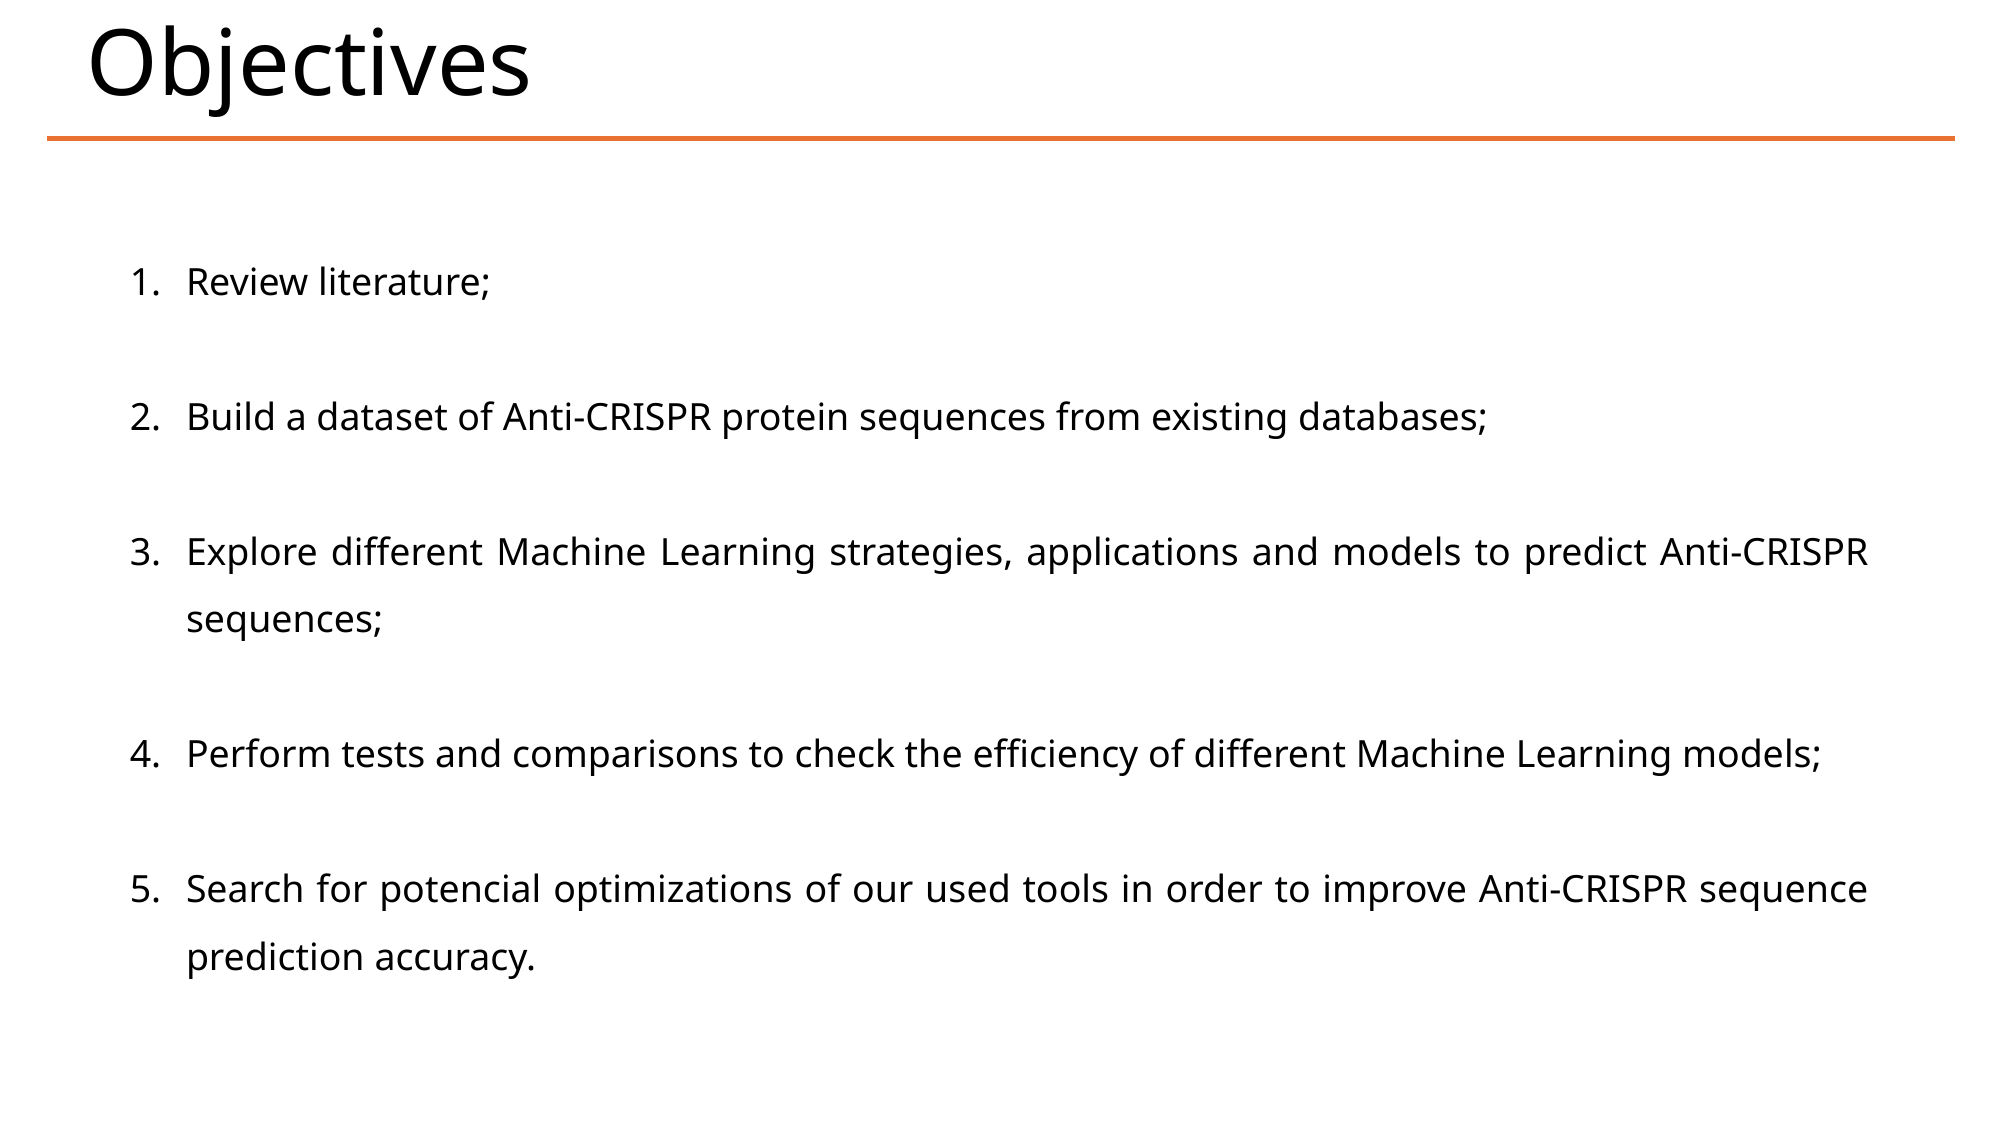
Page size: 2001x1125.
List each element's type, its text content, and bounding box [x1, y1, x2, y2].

text_box Objectives [71, 9, 1797, 137]
text_box Review literature; Build a dataset of Anti-CRISPR protein sequences from existing databases; Explore different Machine Learning strategies, applications and models to predict Anti-CRISPR sequences; Perform tests and comparisons to check the efficiency of different Machine Learning models; Search for potencial optimizations of our used tools in order to improve Anti-CRISPR sequence prediction accuracy. [115, 228, 1885, 986]
